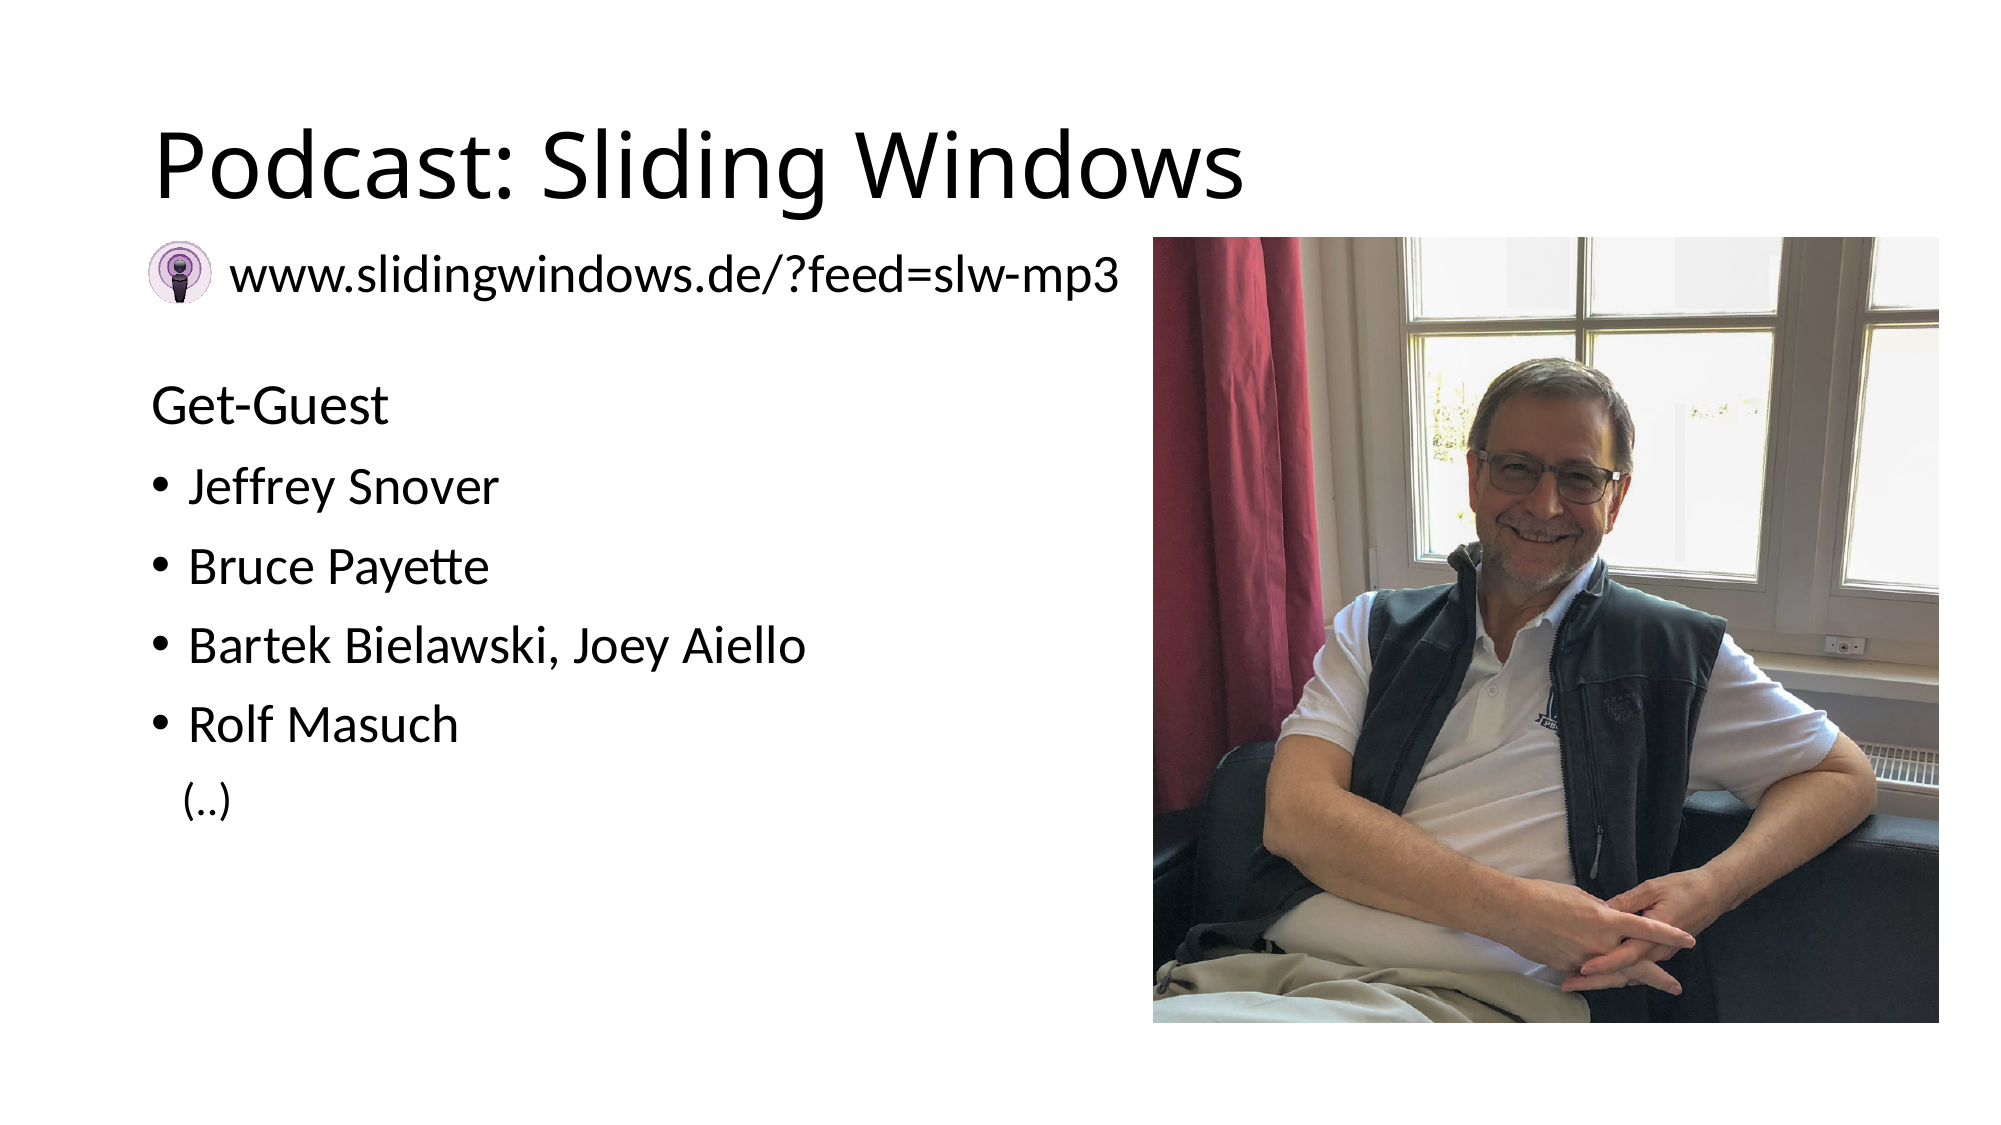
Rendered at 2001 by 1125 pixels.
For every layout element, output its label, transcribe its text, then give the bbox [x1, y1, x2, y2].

list www.slidingwindows.de/?feed=slw-mp3 Get-Guest Jeffrey Snover Bruce Payette Bartek Bielawski, Joey Aiello Rolf Masuch (..) [135, 238, 1153, 1014]
title Podcast: Sliding Windows [137, 59, 1863, 238]
picture [1153, 237, 1939, 1023]
picture [147, 239, 213, 305]
